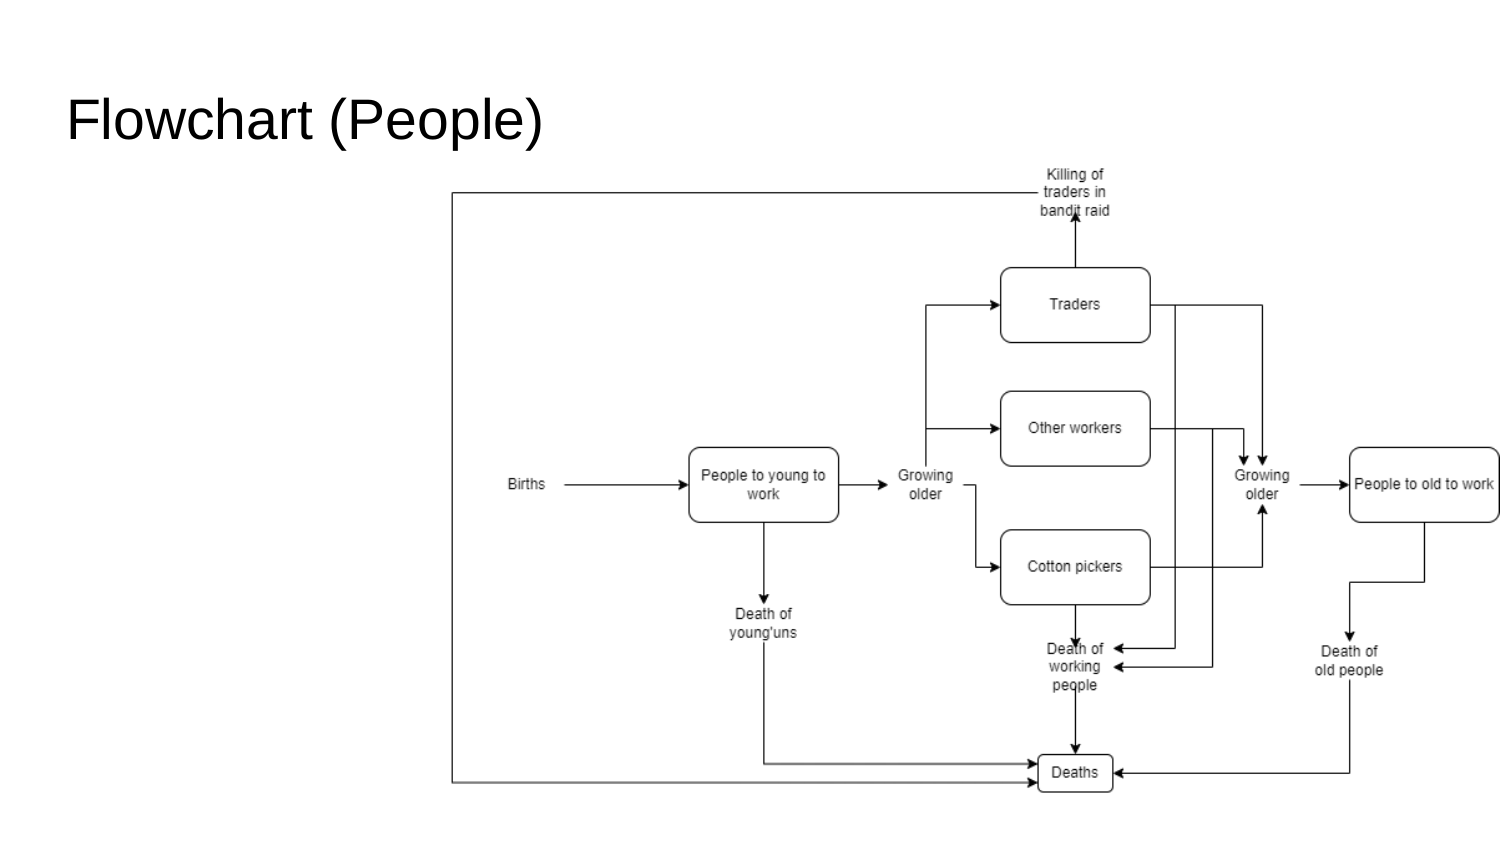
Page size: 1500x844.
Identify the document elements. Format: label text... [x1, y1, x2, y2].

title Flowchart (People) [51, 72, 1449, 167]
picture [442, 166, 1500, 794]
